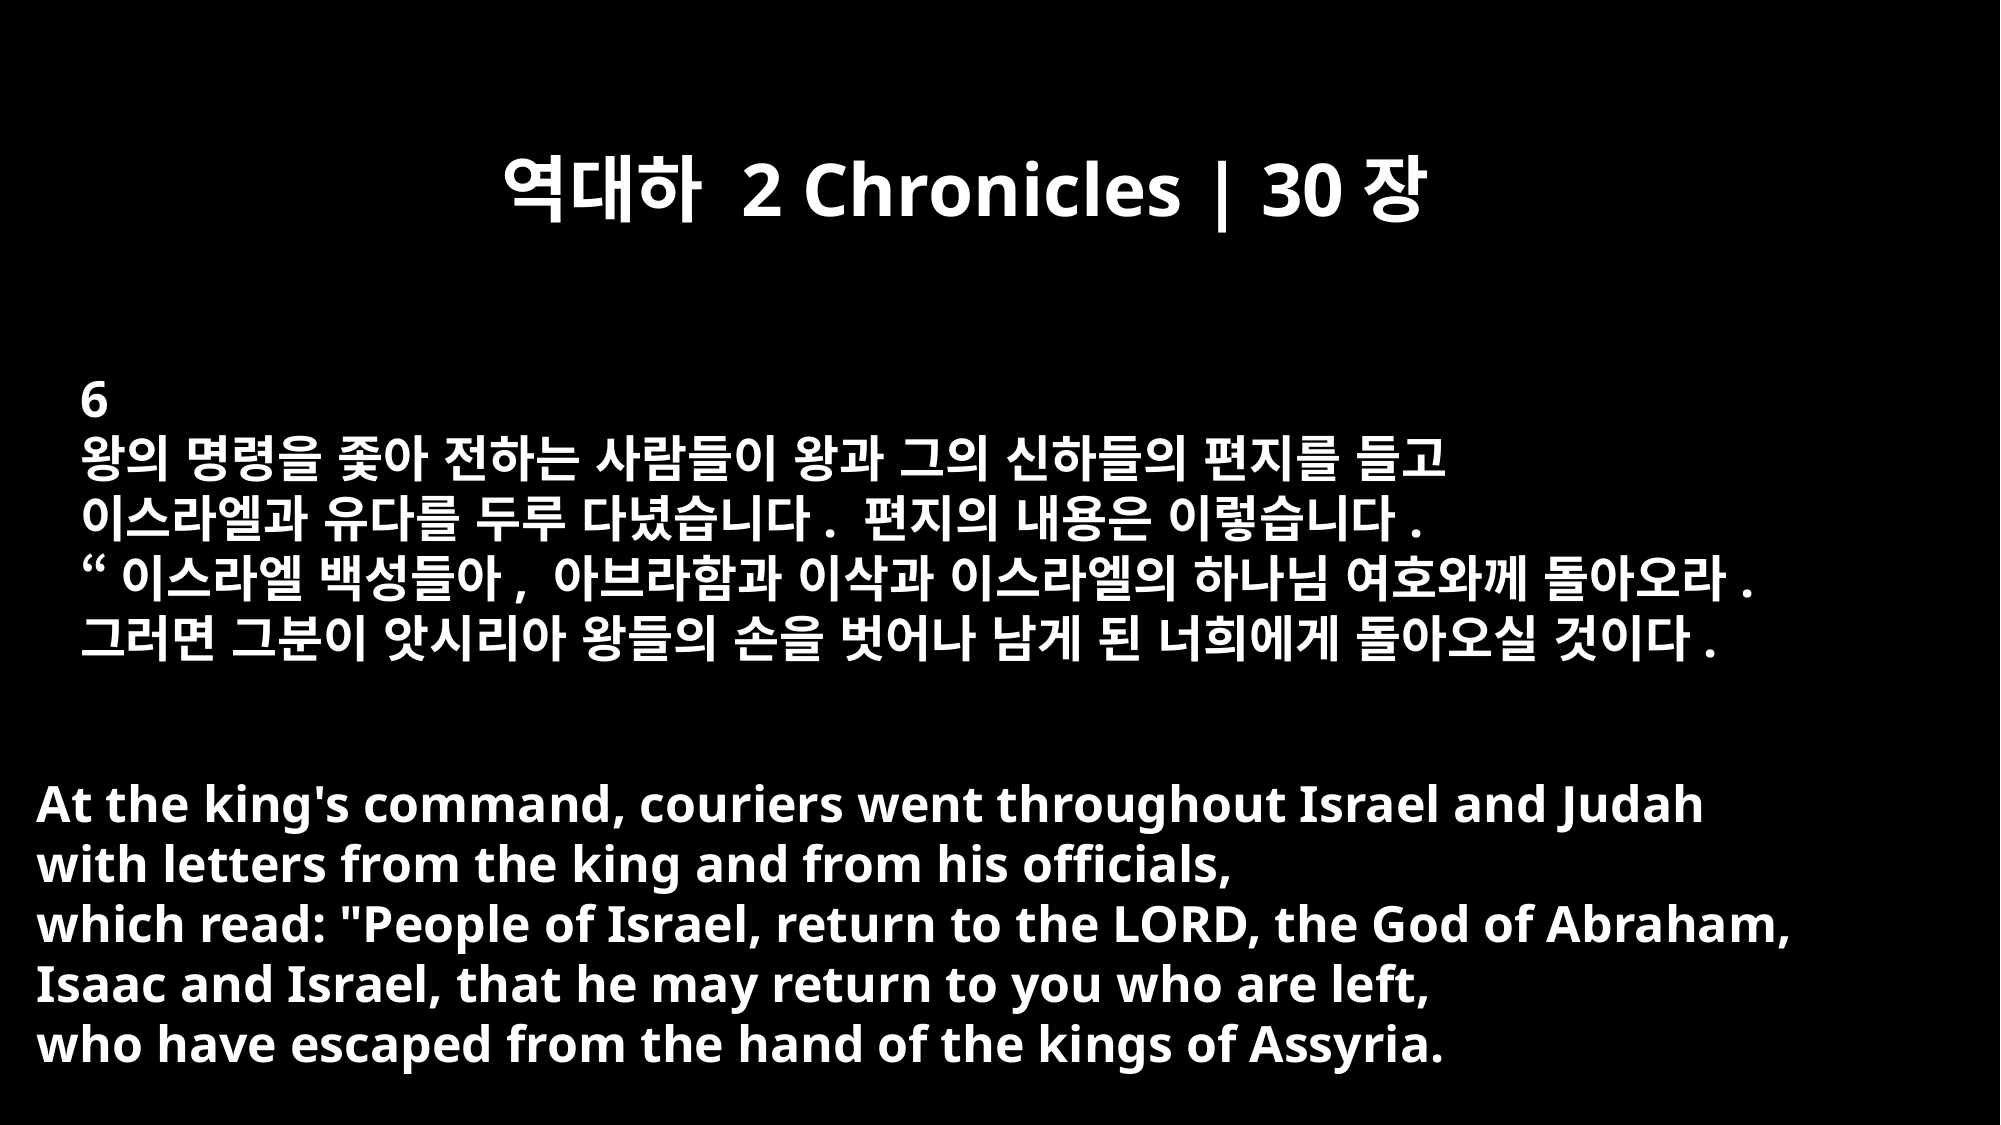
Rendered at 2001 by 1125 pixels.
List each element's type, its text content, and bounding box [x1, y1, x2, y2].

text_box 6 왕의 명령을 좇아 전하는 사람들이 왕과 그의 신하들의 편지를 들고 이스라엘과 유다를 두루 다녔습니다. 편지의 내용은 이렇습니다. “이스라엘 백성들아, 아브라함과 이삭과 이스라엘의 하나님 여호와께 돌아오라. 그러면 그분이 앗시리아 왕들의 손을 벗어나 남게 된 너희에게 돌아오실 것이다. [65, 359, 1769, 675]
text_box At the king's command, couriers went throughout Israel and Judah with letters from the king and from his officials, which read: "People of Israel, return to the LORD, the God of Abraham, Isaac and Israel, that he may return to you who are left, who have escaped from the hand of the kings of Assyria. [22, 764, 1807, 1080]
text_box 역대하 2 Chronicles | 30장 [487, 136, 1445, 239]
